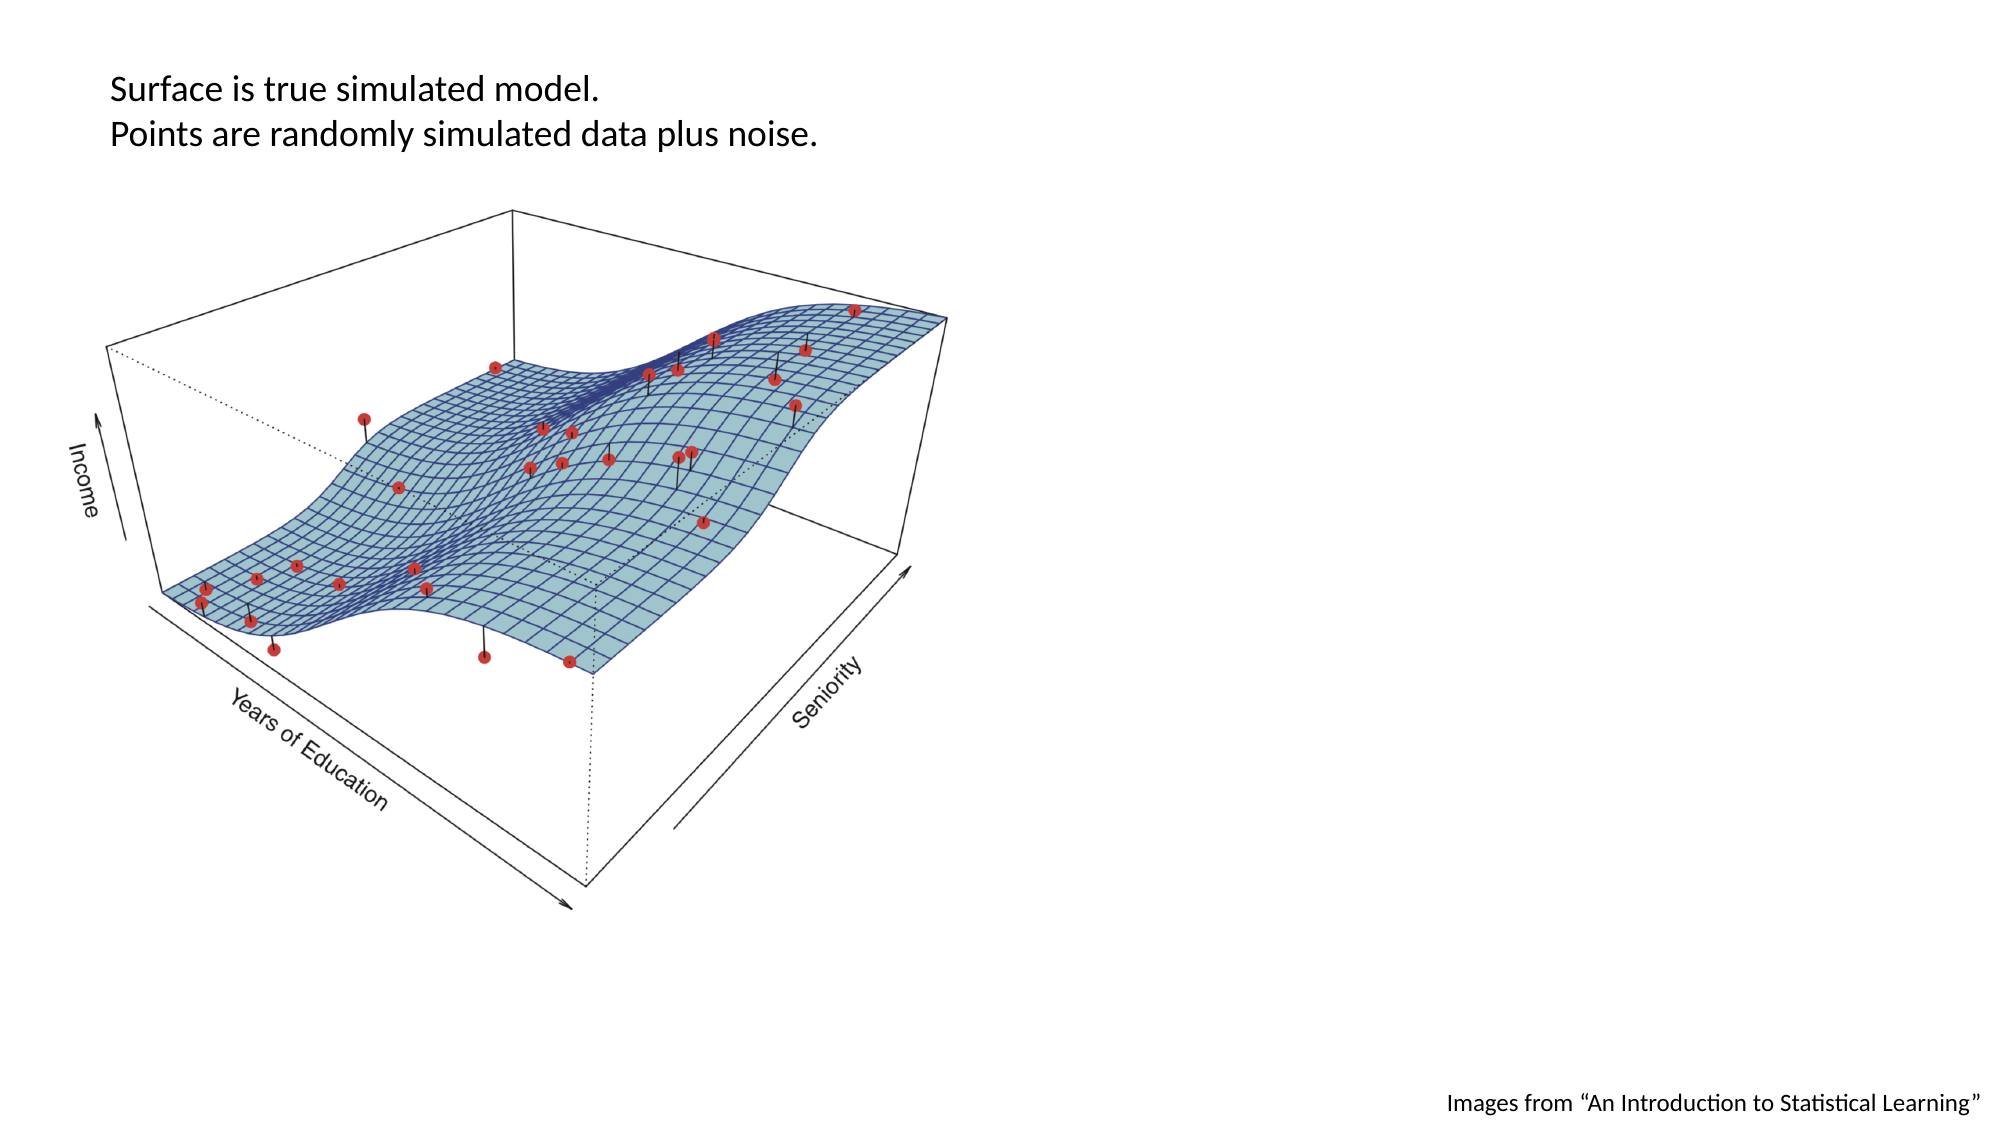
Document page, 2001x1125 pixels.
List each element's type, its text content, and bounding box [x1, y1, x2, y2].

text_box Surface is true simulated model. Points are randomly simulated data plus noise. [95, 56, 835, 162]
text_box Images from “An Introduction to Statistical Learning” [1432, 1079, 1998, 1125]
picture [56, 199, 957, 923]
